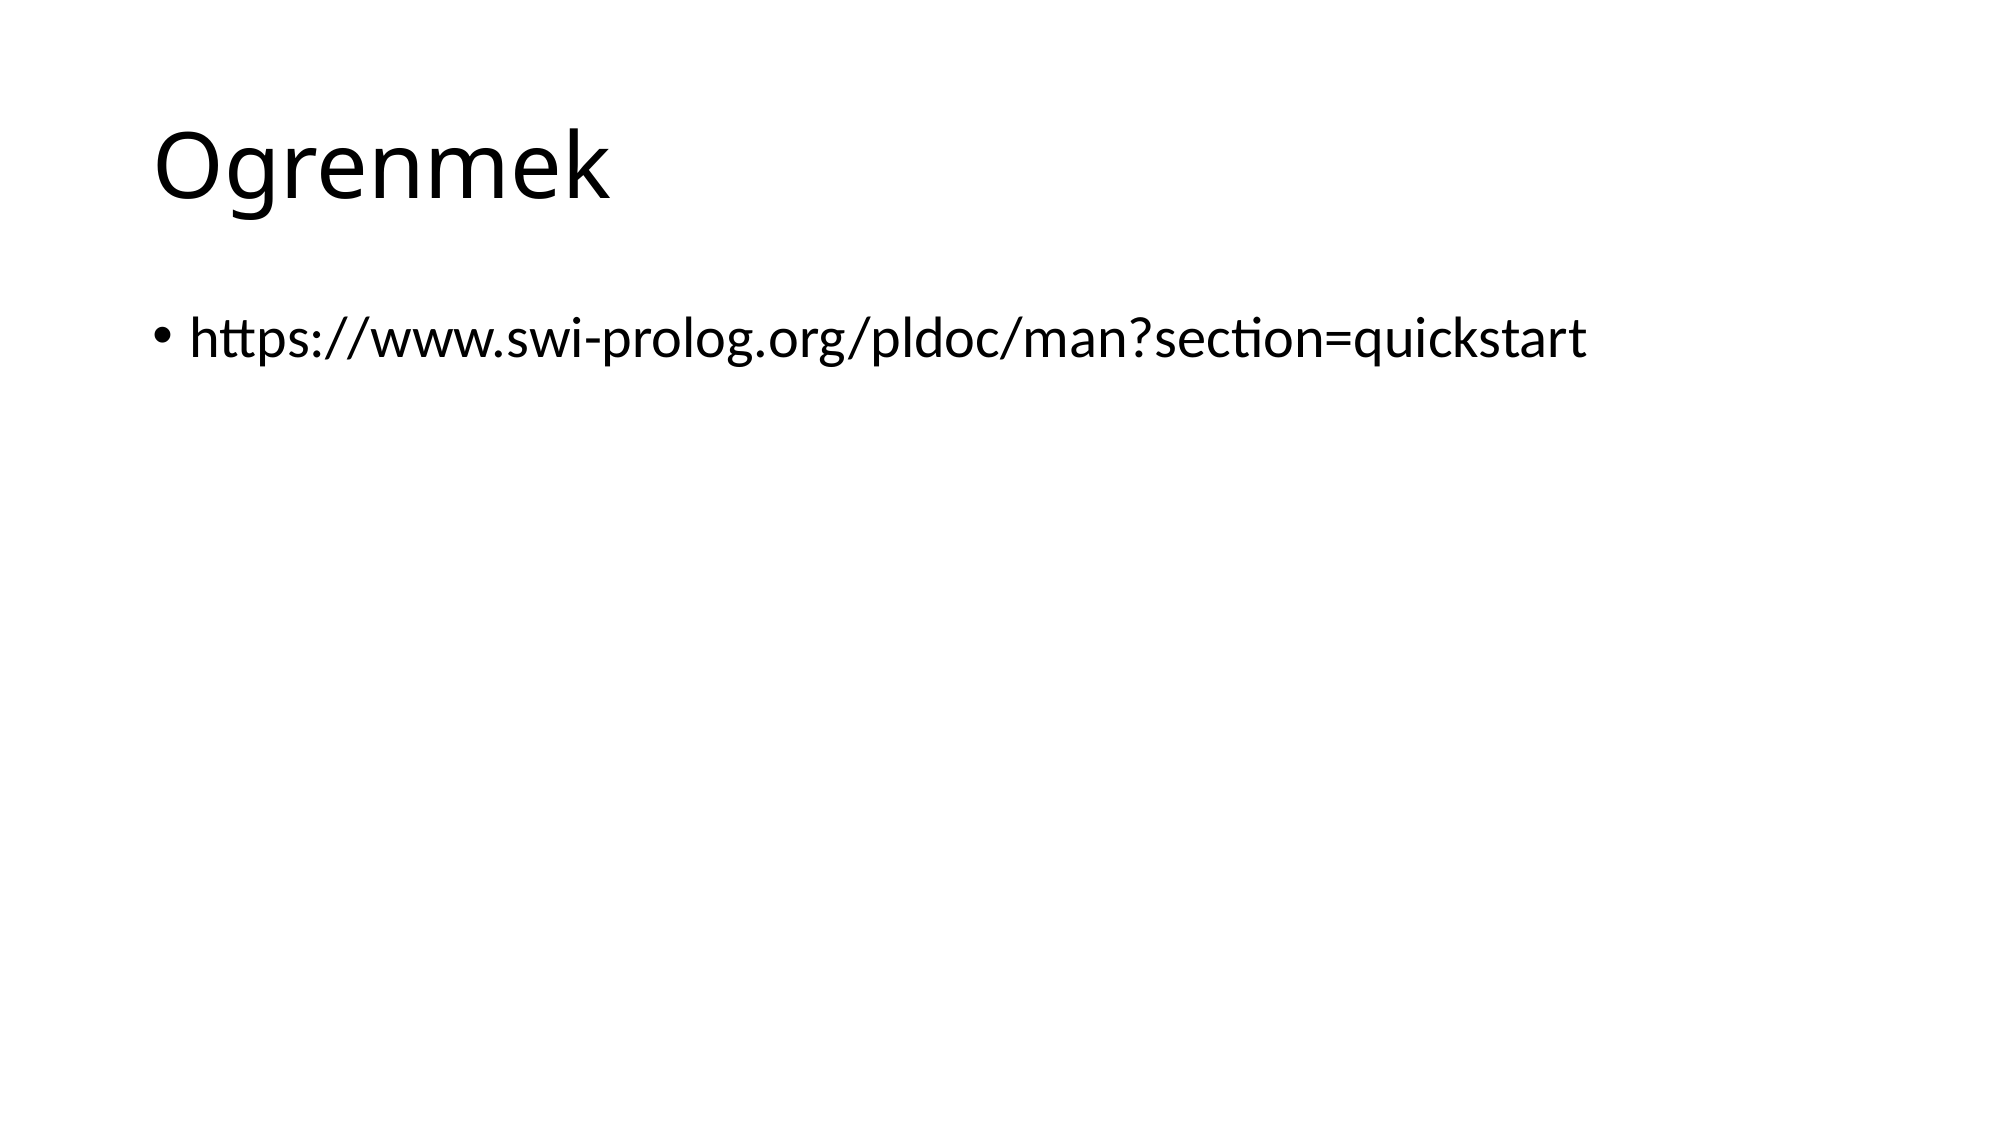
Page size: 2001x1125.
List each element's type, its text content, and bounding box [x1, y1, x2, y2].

list https://www.swi-prolog.org/pldoc/man?section=quickstart [137, 299, 1863, 1014]
title Ogrenmek [137, 59, 1863, 278]
